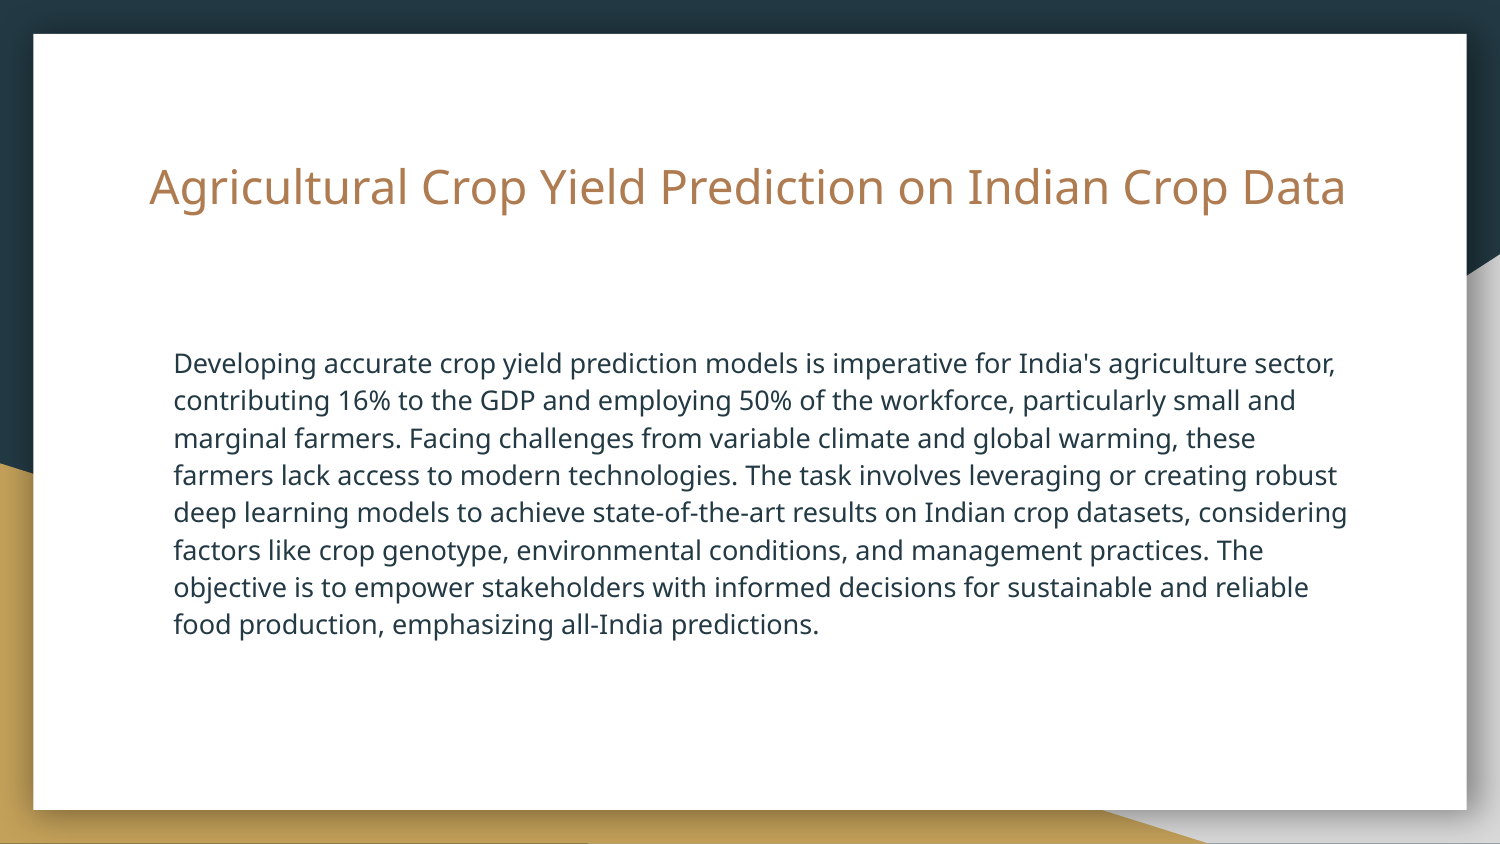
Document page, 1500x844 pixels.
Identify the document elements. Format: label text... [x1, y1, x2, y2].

title Agricultural Crop Yield Prediction on Indian Crop Data [134, 138, 1366, 296]
list Developing accurate crop yield prediction models is imperative for India's agriculture sector, contributing 16% to the GDP and employing 50% of the workforce, particularly small and marginal farmers. Facing challenges from variable climate and global warming, these farmers lack access to modern technologies. The task involves leveraging or creating robust deep learning models to achieve state-of-the-art results on Indian crop datasets, considering factors like crop genotype, environmental conditions, and management practices. The objective is to empower stakeholders with informed decisions for sustainable and reliable food production, emphasizing all-India predictions. [134, 326, 1366, 729]
